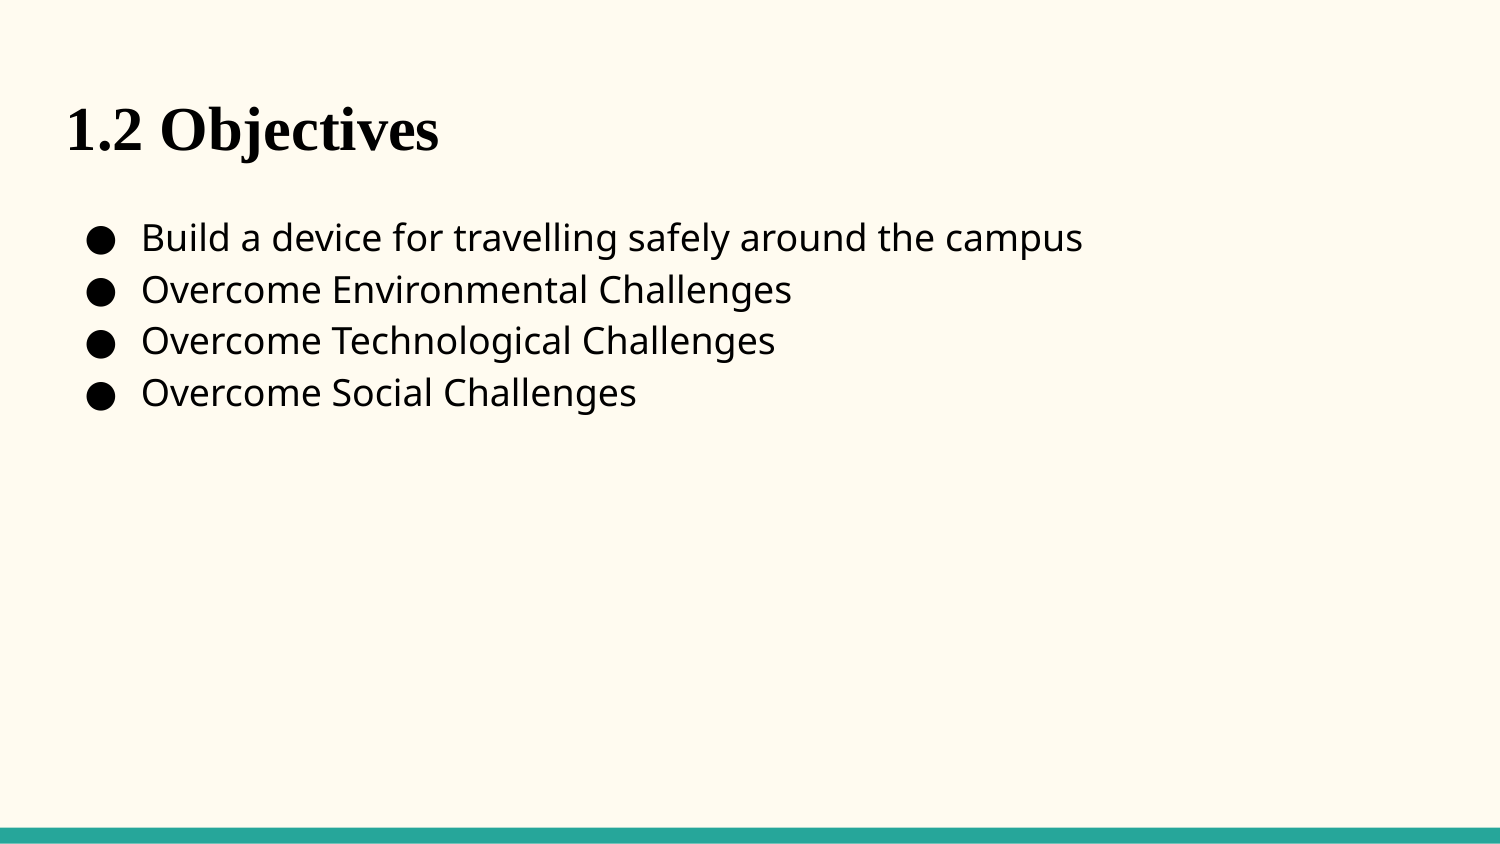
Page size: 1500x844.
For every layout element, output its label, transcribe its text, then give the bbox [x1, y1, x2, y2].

text_box Build a device for travelling safely around the campus Overcome Environmental Challenges Overcome Technological Challenges Overcome Social Challenges [51, 192, 1449, 750]
text_box 1.2 Objectives [51, 72, 1449, 174]
